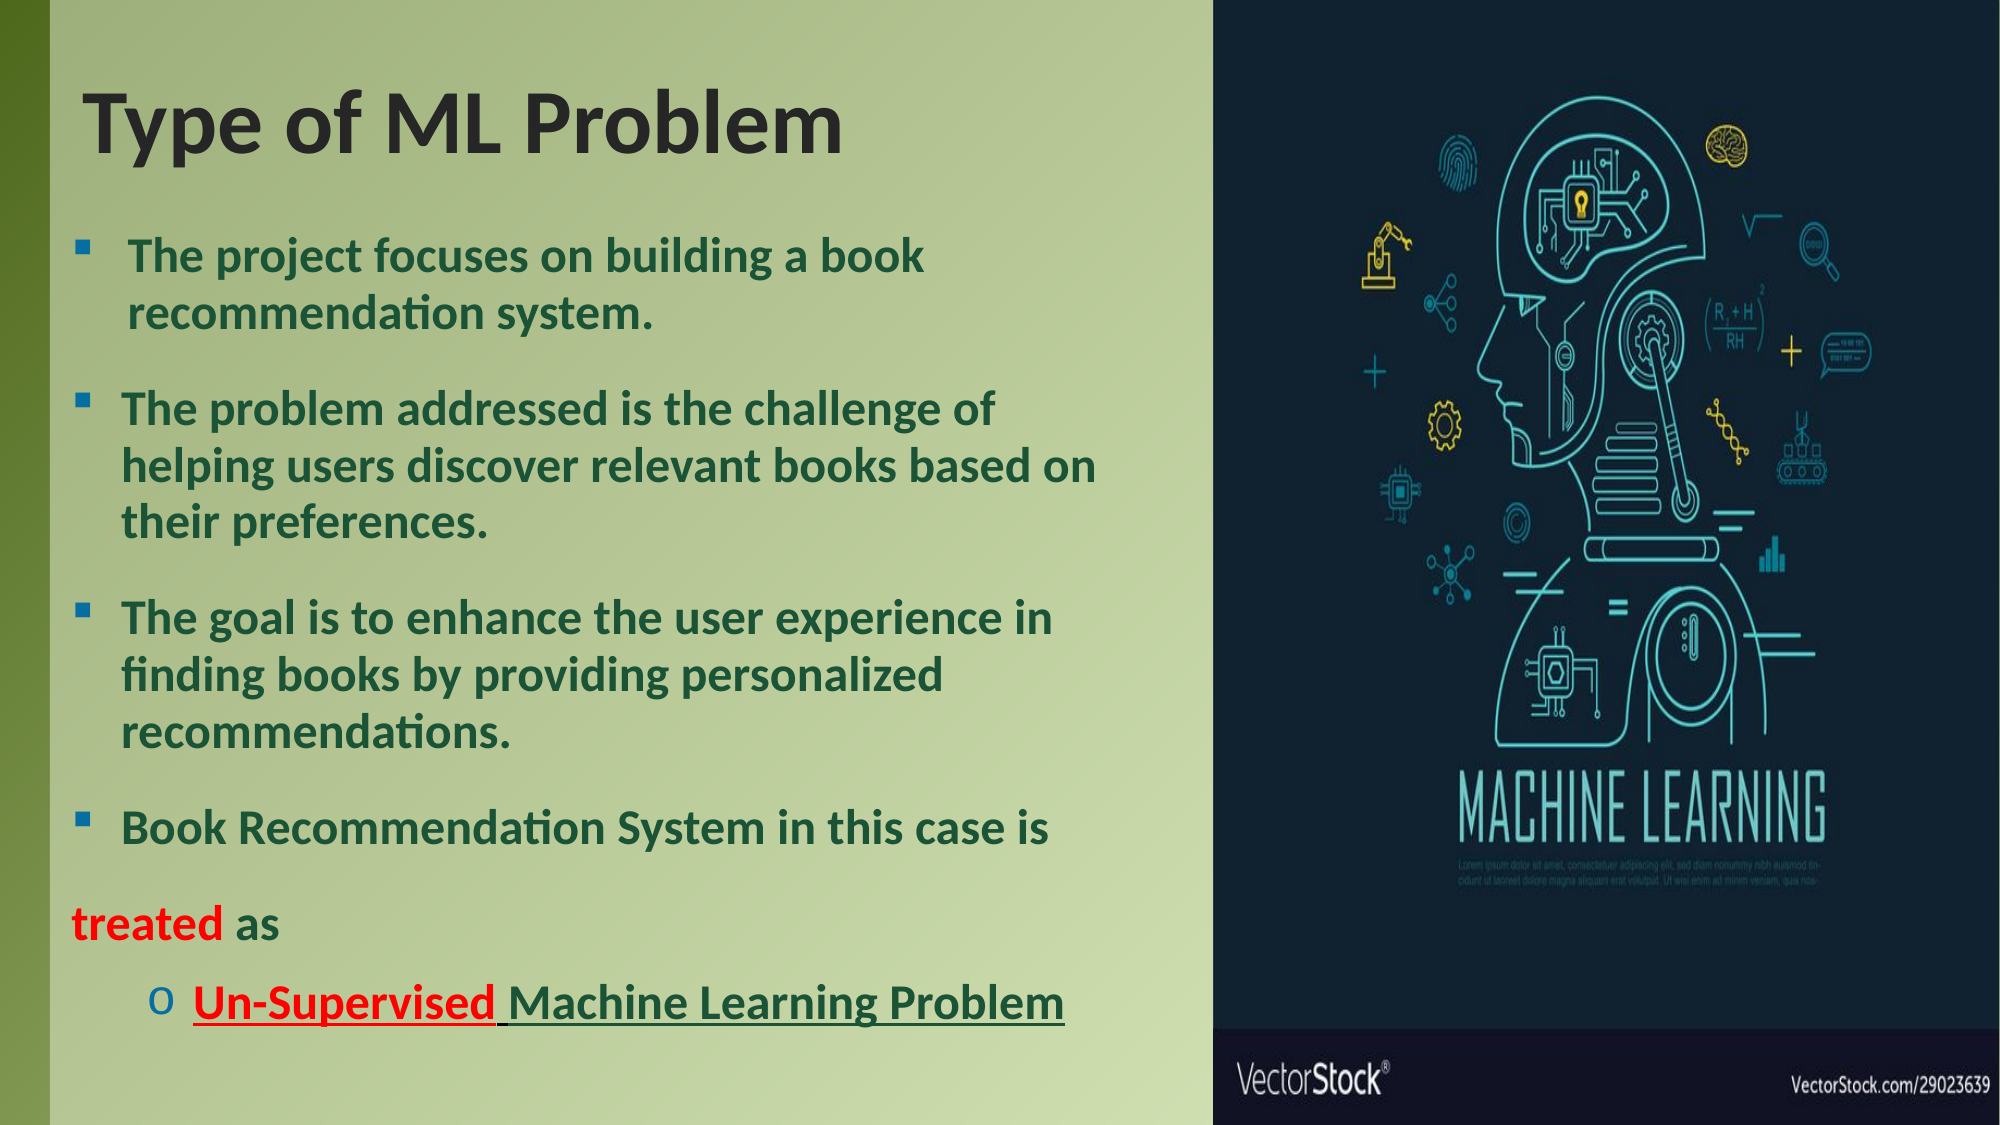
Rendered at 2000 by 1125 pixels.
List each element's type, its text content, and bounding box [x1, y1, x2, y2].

title Type of ML Problem [62, 0, 1213, 182]
picture [1213, 0, 2000, 1125]
list The project focuses on building a book recommendation system. The problem addressed is the challenge of helping users discover relevant books based on their preferences. The goal is to enhance the user experience in finding books by providing personalized recommendations. Book Recommendation System in this case is treated as Un-Supervised Machine Learning Problem [51, 216, 1180, 1073]
